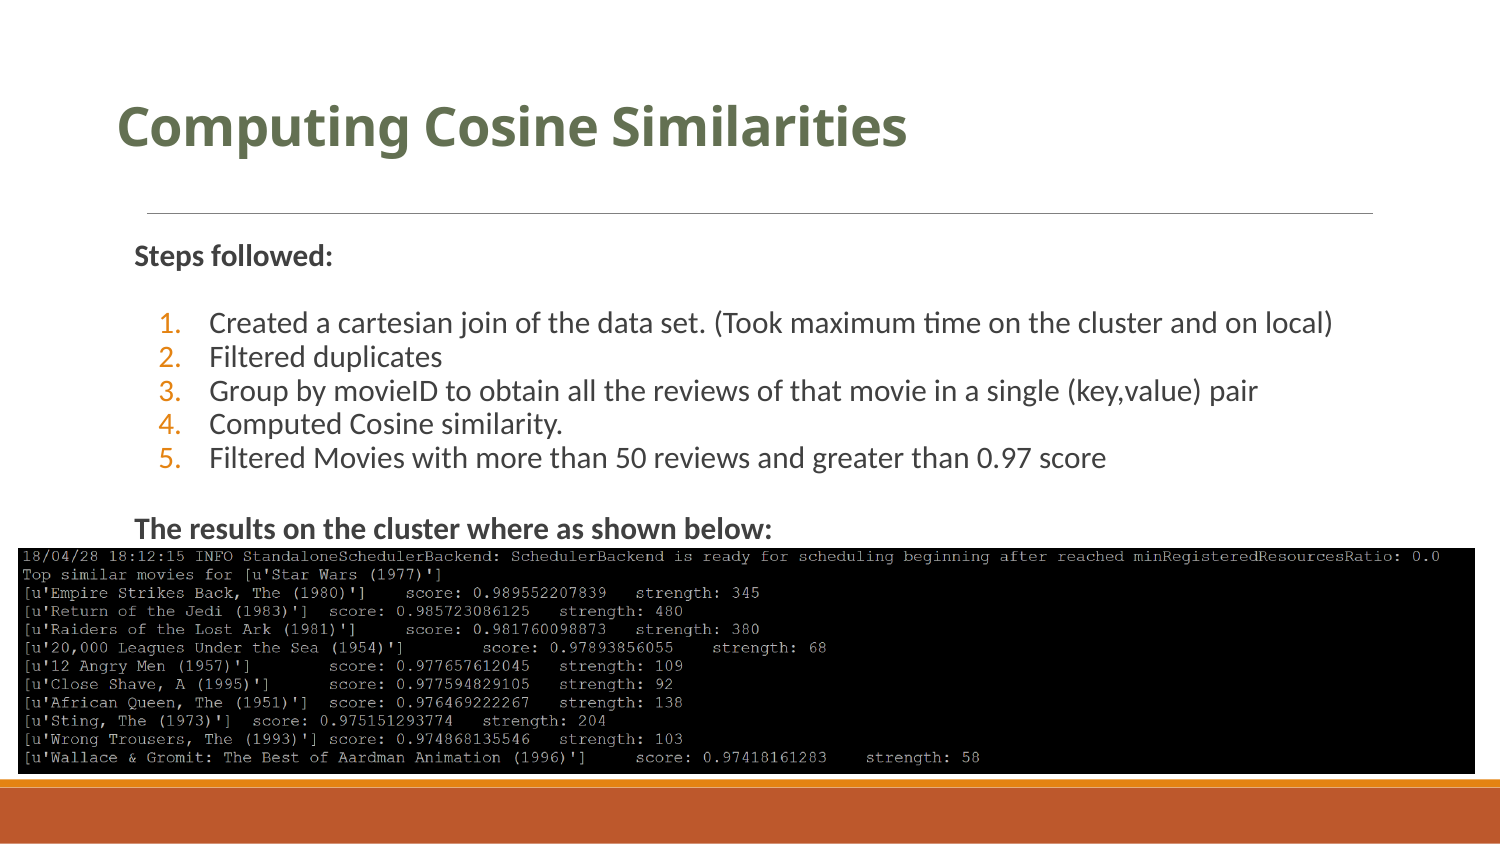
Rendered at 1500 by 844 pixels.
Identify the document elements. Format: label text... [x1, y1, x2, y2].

list Steps followed: Created a cartesian join of the data set. (Took maximum time on the cluster and on local) Filtered duplicates Group by movieID to obtain all the reviews of that movie in a single (key,value) pair Computed Cosine similarity. Filtered Movies with more than 50 reviews and greater than 0.97 score The results on the cluster where as shown below: [119, 224, 1381, 545]
title Computing Cosine Similarities [101, 87, 1363, 175]
picture [18, 548, 1476, 775]
